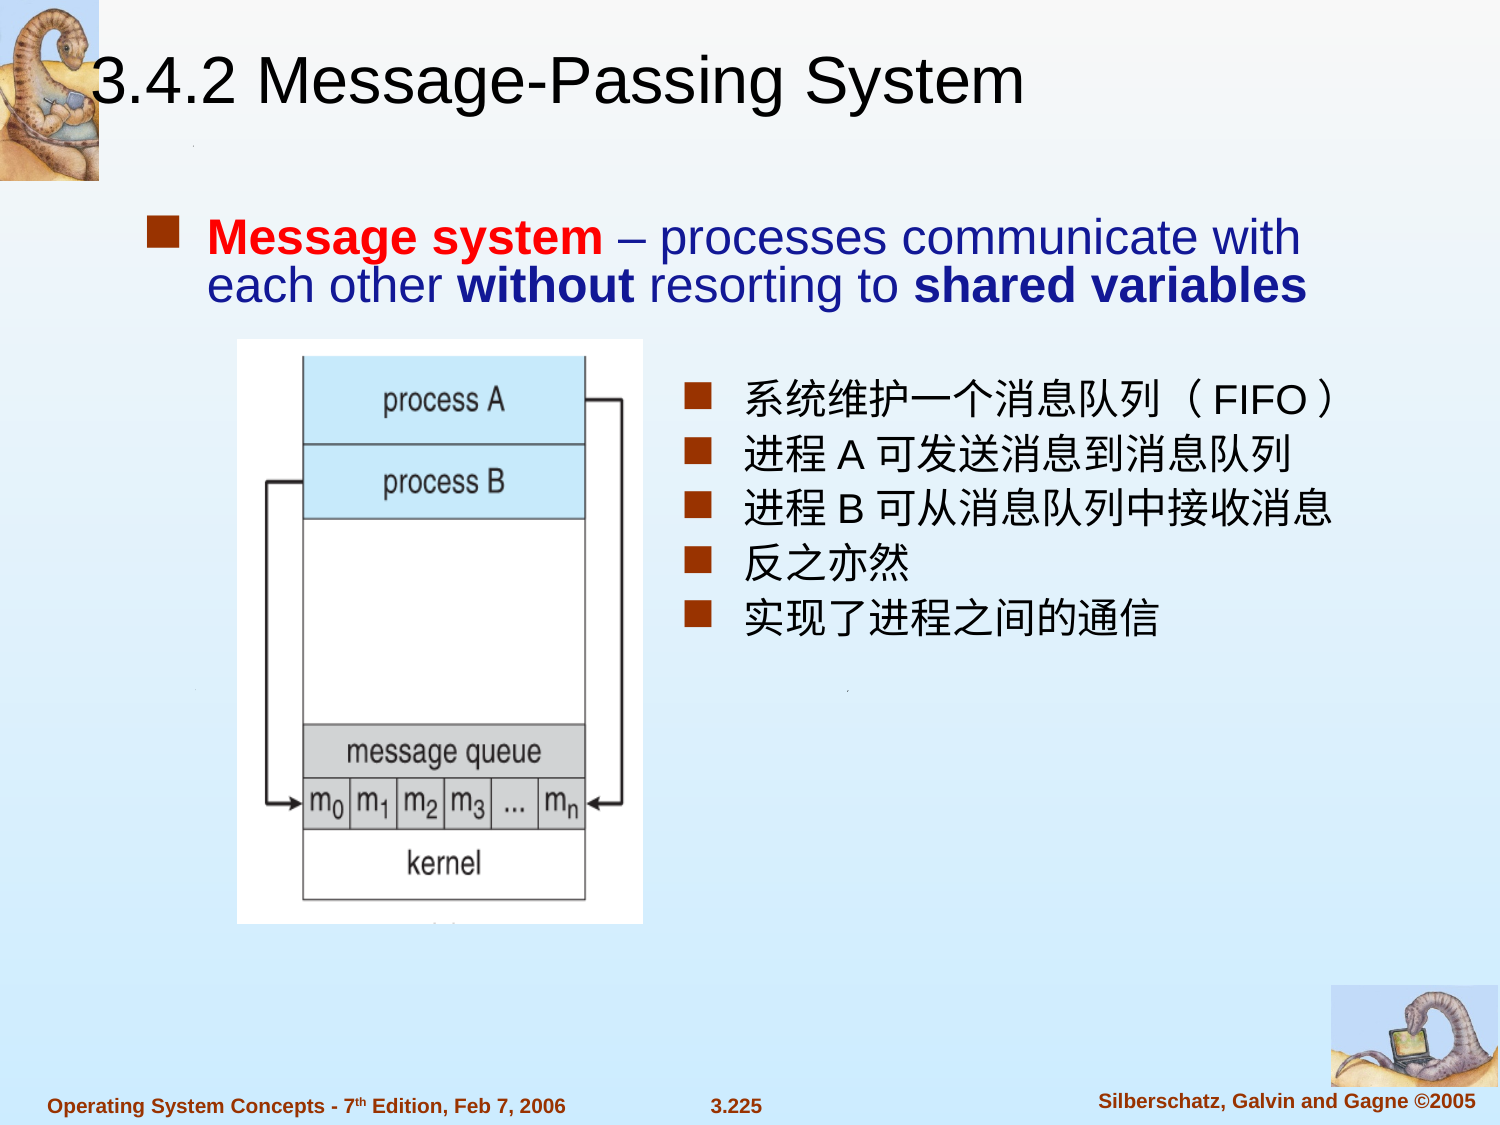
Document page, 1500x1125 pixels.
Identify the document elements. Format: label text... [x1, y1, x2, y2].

text_box 系统维护一个消息队列（FIFO） 进程A可发送消息到消息队列 进程B可从消息队列中接收消息 反之亦然 实现了进程之间的通信 [672, 375, 1410, 860]
picture [0, 0, 99, 181]
picture [236, 339, 643, 925]
picture [1331, 985, 1498, 1087]
title 3.4.2 Message-Passing System [75, 29, 1425, 125]
text_box Message system – processes communicate with each other without resorting to shared variables [135, 208, 1410, 340]
